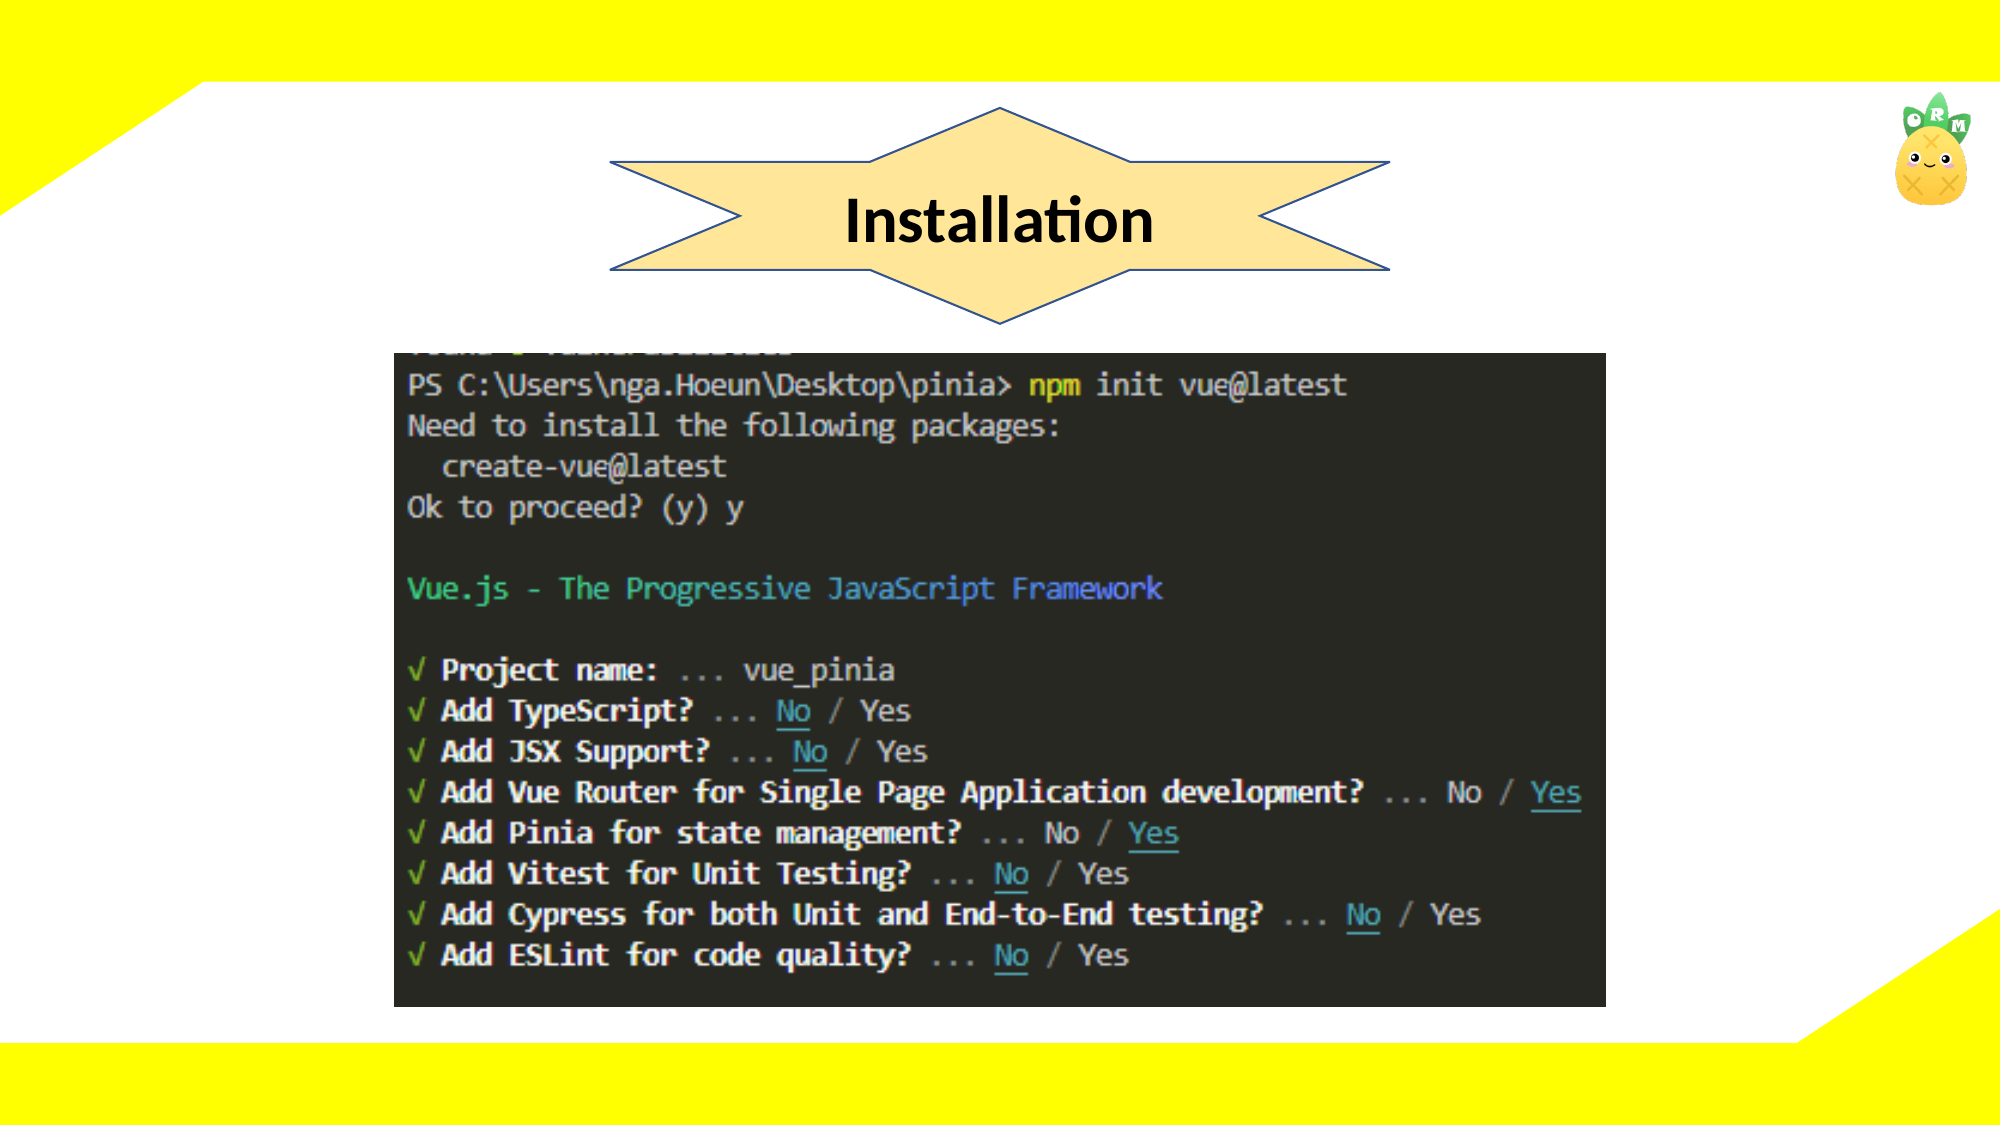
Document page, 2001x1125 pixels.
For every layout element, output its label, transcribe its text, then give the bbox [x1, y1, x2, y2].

picture [1809, 66, 2000, 231]
text_box [1670, 907, 2000, 1125]
text_box [0, 0, 329, 217]
text_box Installation [609, 106, 1391, 325]
text_box [205, 0, 2000, 83]
picture [394, 353, 1606, 1007]
text_box [0, 1042, 1794, 1125]
